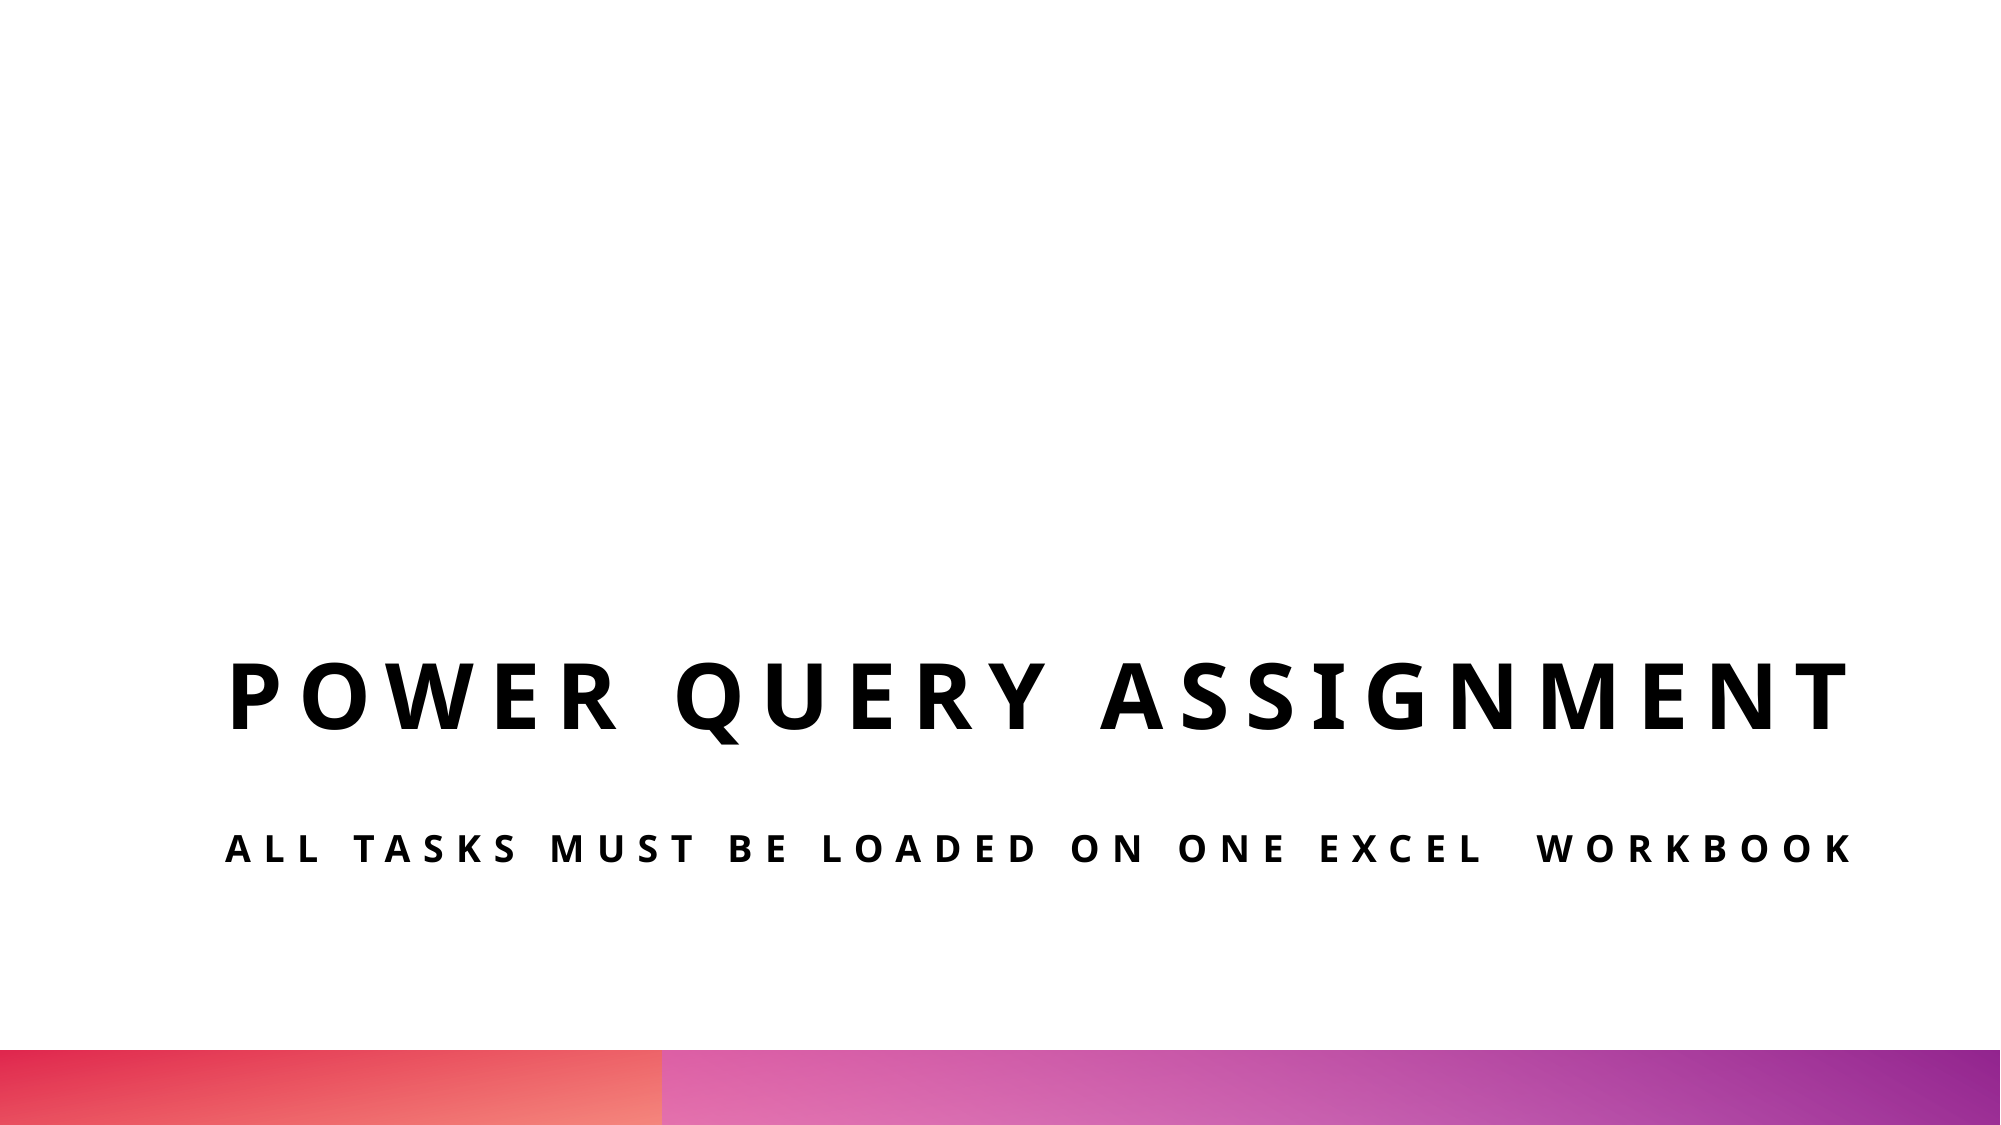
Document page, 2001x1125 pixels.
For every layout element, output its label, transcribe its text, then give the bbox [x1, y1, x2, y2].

title Power Query Assignment [225, 280, 1860, 749]
list All tasks must be loaded on one excel workbook [225, 816, 1860, 999]
